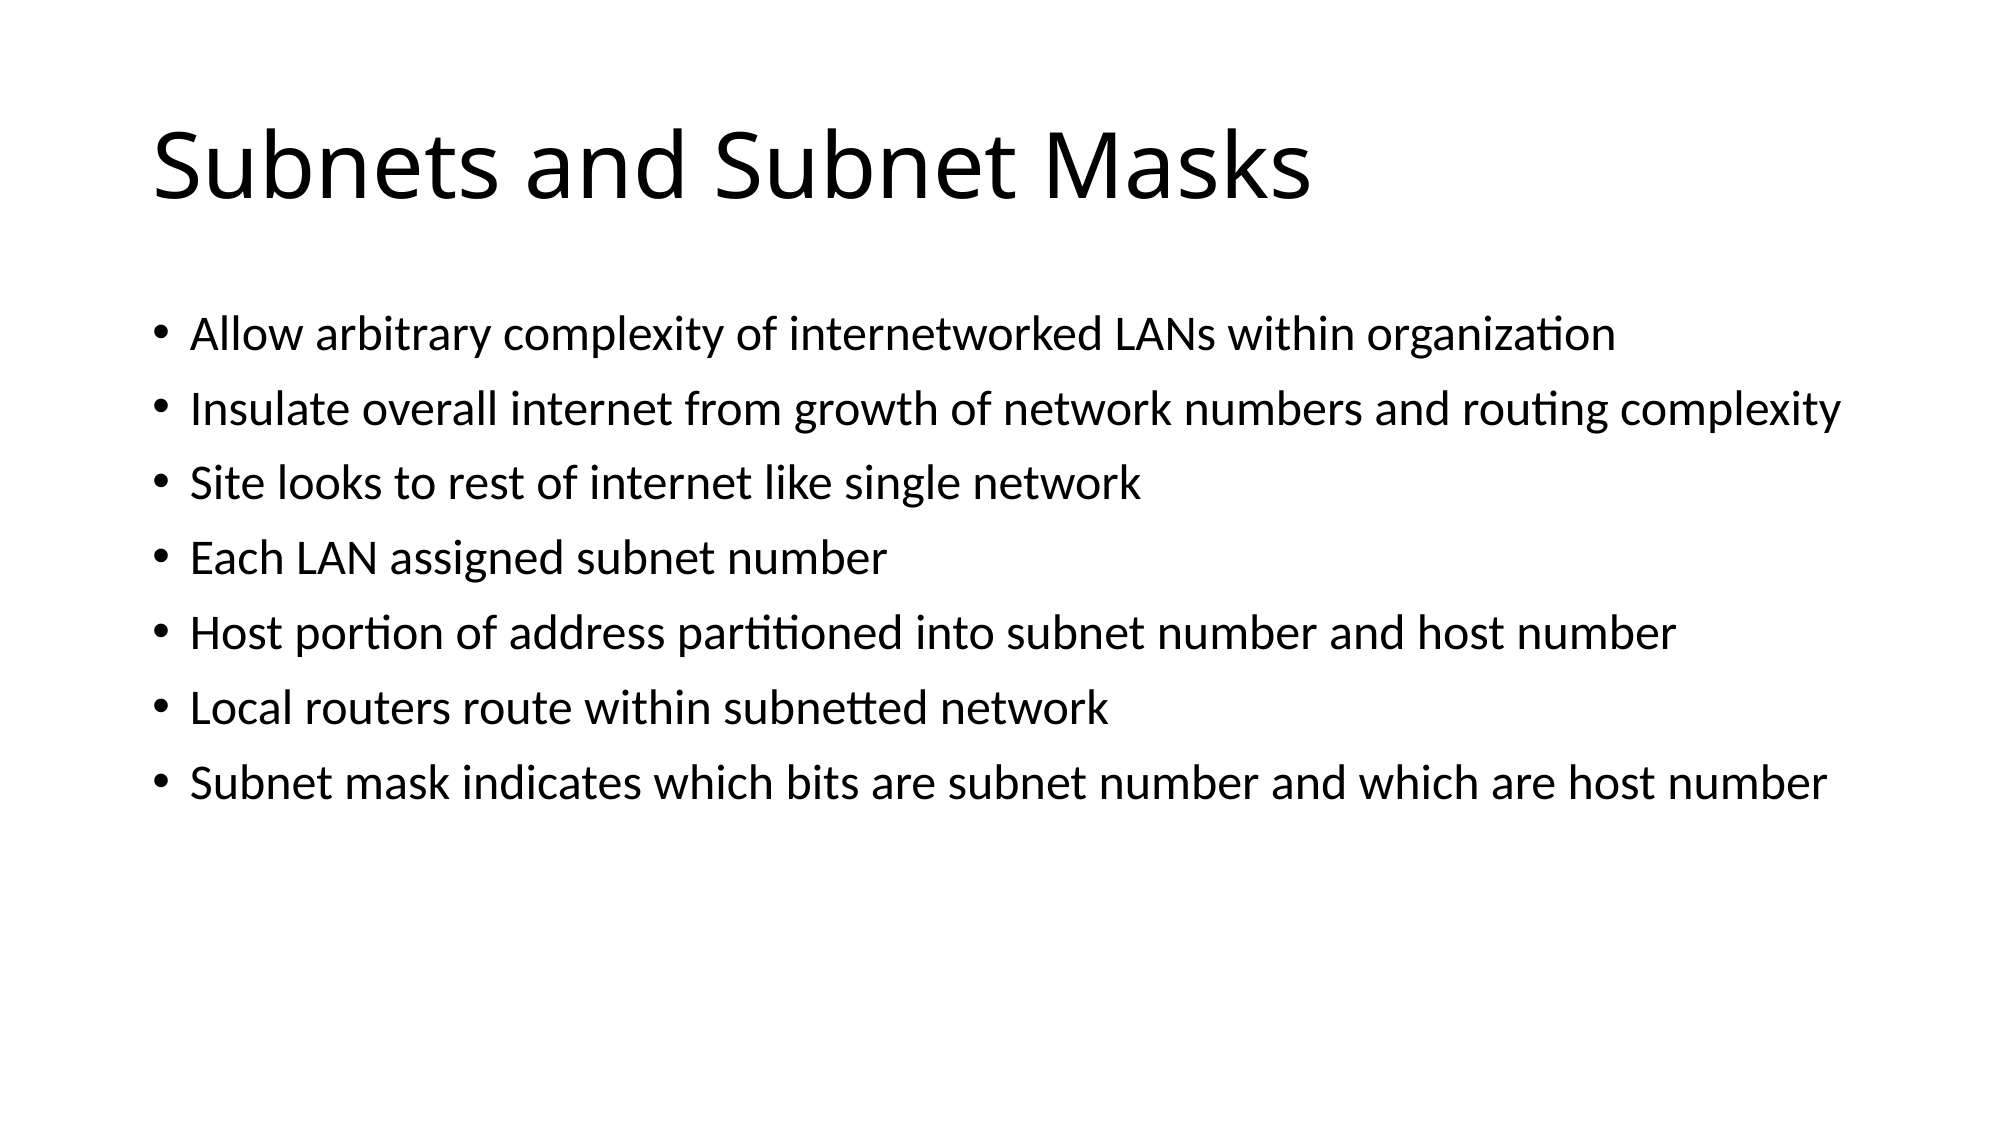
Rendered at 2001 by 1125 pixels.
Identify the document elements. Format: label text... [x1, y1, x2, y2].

title Subnets and Subnet Masks [137, 59, 1863, 278]
list Allow arbitrary complexity of internetworked LANs within organization Insulate overall internet from growth of network numbers and routing complexity Site looks to rest of internet like single network Each LAN assigned subnet number Host portion of address partitioned into subnet number and host number Local routers route within subnetted network Subnet mask indicates which bits are subnet number and which are host number [137, 299, 1863, 1014]
